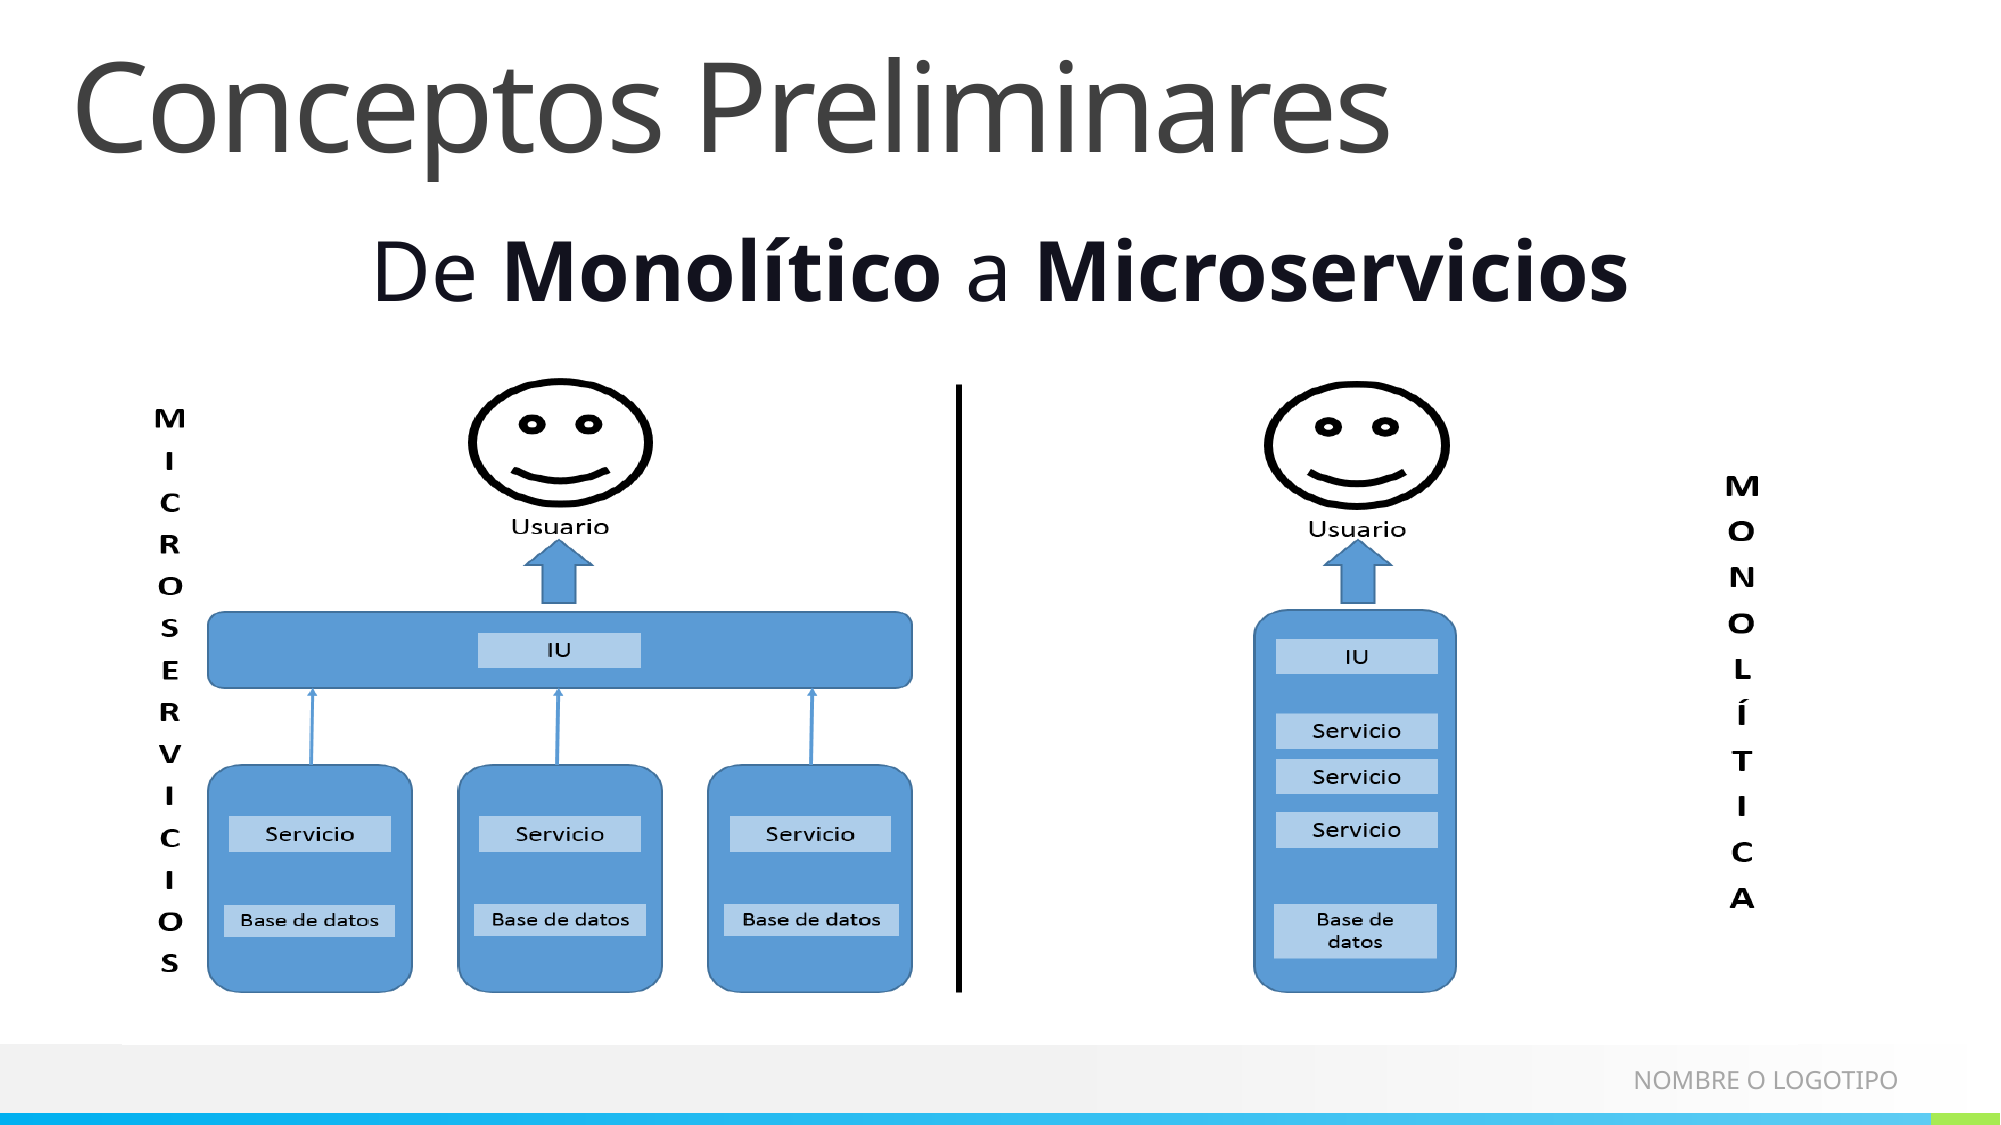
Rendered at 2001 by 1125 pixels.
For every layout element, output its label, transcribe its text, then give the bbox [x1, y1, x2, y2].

title Conceptos Preliminares [70, 44, 1932, 226]
picture [121, 328, 1798, 1045]
list De Monolítico a Microservicios [70, 218, 1931, 1006]
